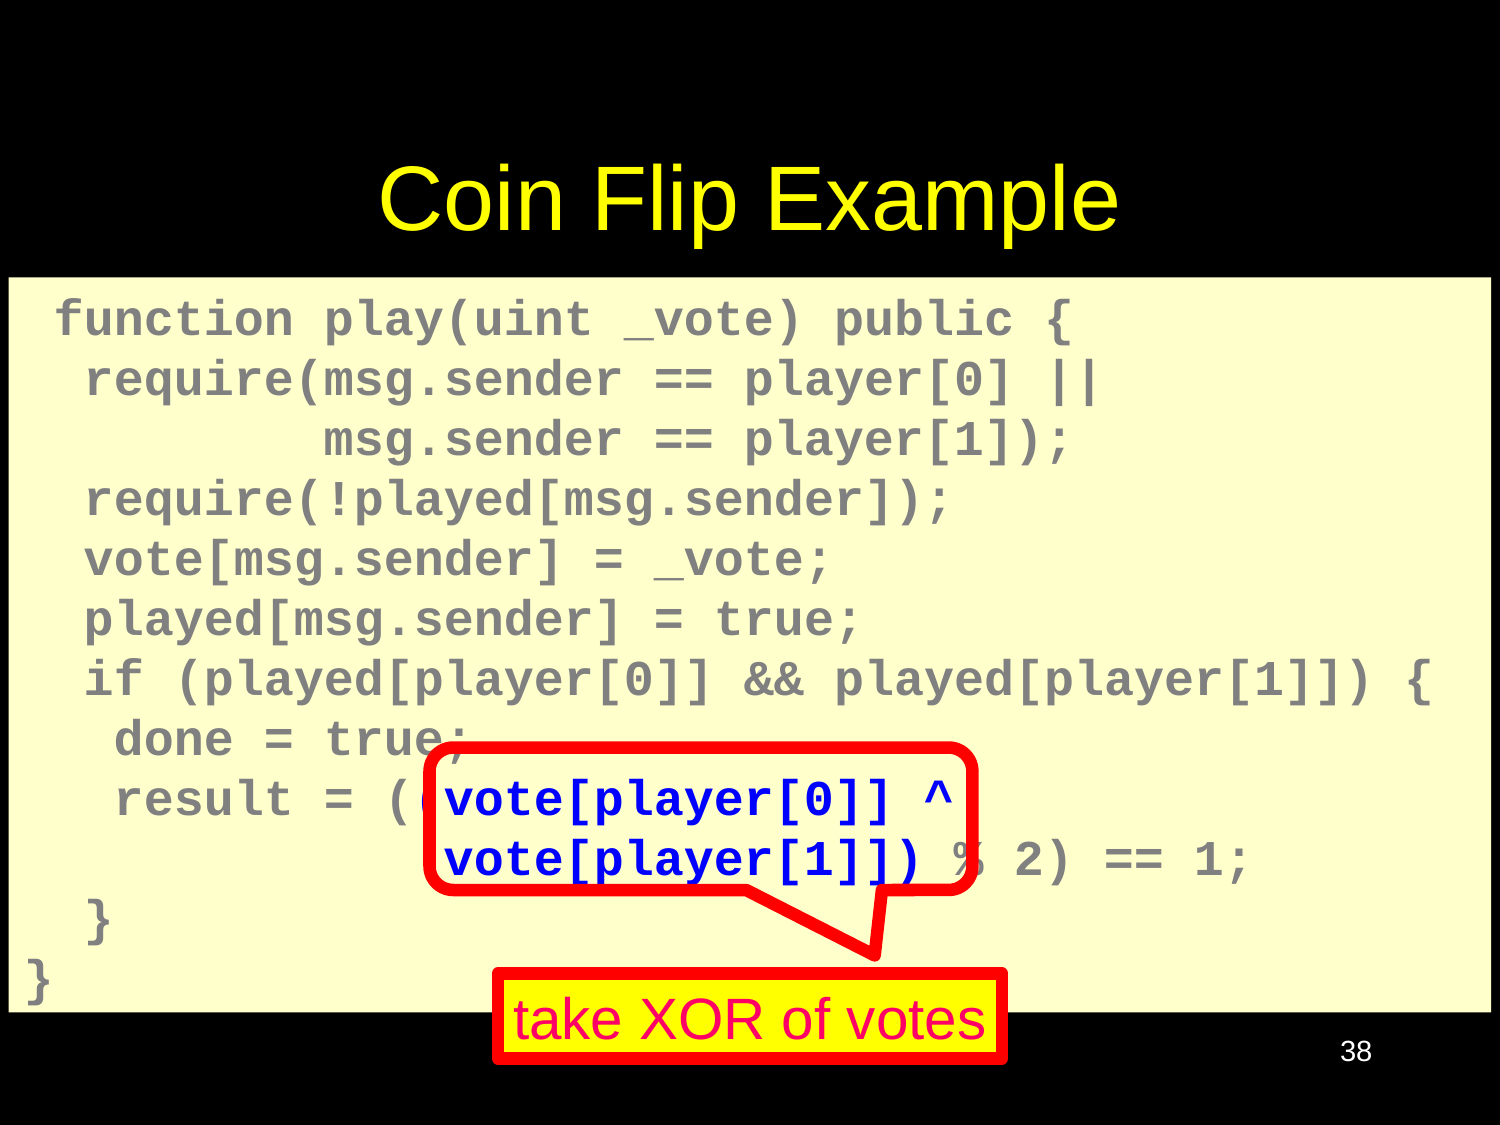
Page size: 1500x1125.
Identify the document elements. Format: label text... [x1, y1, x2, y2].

text_box take XOR of votes [497, 973, 1002, 1059]
text_box [429, 747, 973, 956]
title Coin Flip Example [112, 99, 1388, 277]
slide_number 38 [1074, 1024, 1388, 1101]
text_box function play(uint _vote) public { require(msg.sender == player[0] || msg.sender == player[1]); require(!played[msg.sender]); vote[msg.sender] = _vote; played[msg.sender] = true; if (played[player[0]] && played[player[1]]) { done = true; result = ((vote[player[0]] ^ vote[player[1]]) % 2) == 1; } } [8, 277, 1492, 1013]
